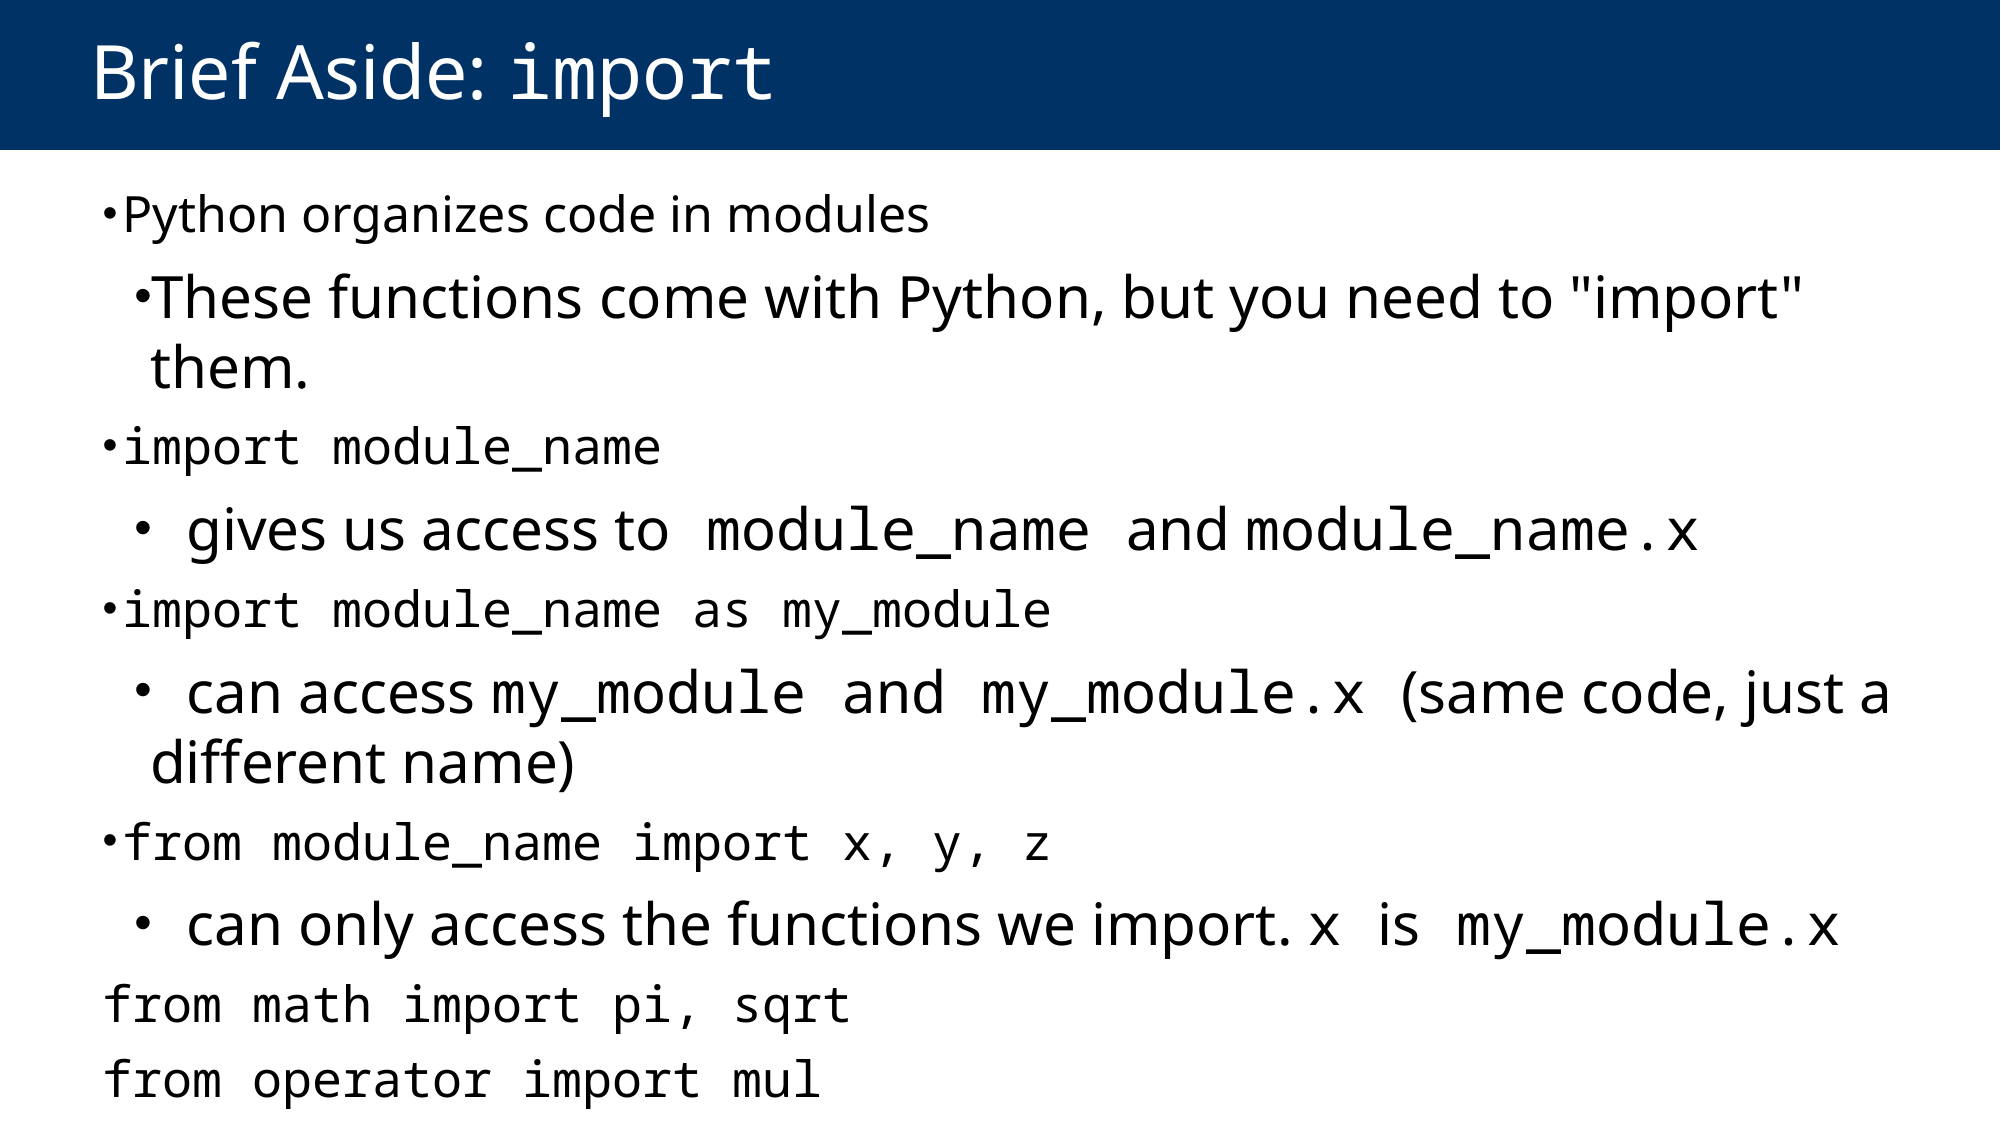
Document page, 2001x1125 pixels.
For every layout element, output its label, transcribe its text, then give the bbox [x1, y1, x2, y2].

list Python organizes code in modules These functions come with Python, but you need to "import" them. import module_name gives us access to module_name and module_name.x import module_name as my_module can access my_module and my_module.x (same code, just a different name) from module_name import x, y, z can only access the functions we import. x is my_module.x from math import pi, sqrt from operator import mul [87, 174, 1928, 1038]
title Brief Aside: import [0, 0, 2000, 152]
